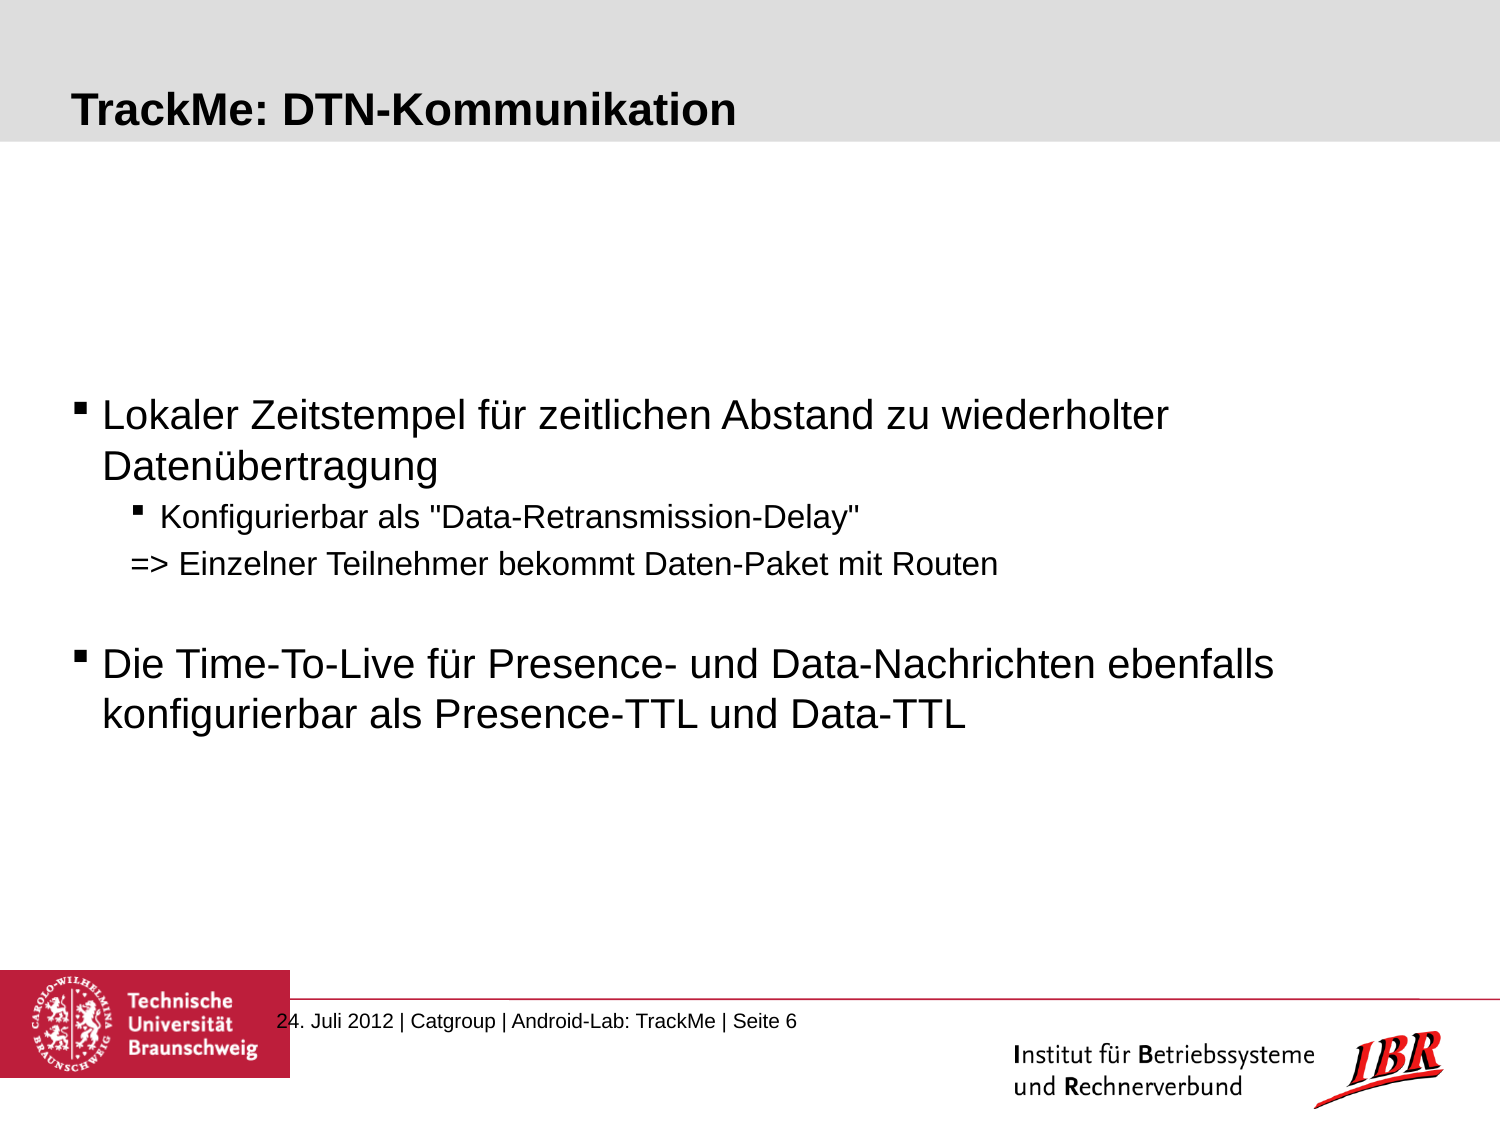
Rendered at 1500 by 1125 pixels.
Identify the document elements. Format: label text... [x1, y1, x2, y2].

title TrackMe: DTN-Kommunikation [70, 17, 1445, 135]
picture [1015, 1031, 1444, 1109]
picture [0, 970, 290, 1078]
list Lokaler Zeitstempel für zeitlichen Abstand zu wiederholter Datenübertragung Konfigurierbar als "Data-Retransmission-Delay" => Einzelner Teilnehmer bekommt Daten-Paket mit Routen Die Time-To-Live für Presence- und Data-Nachrichten ebenfalls konfigurierbar als Presence-TTL und Data-TTL [70, 170, 1422, 955]
